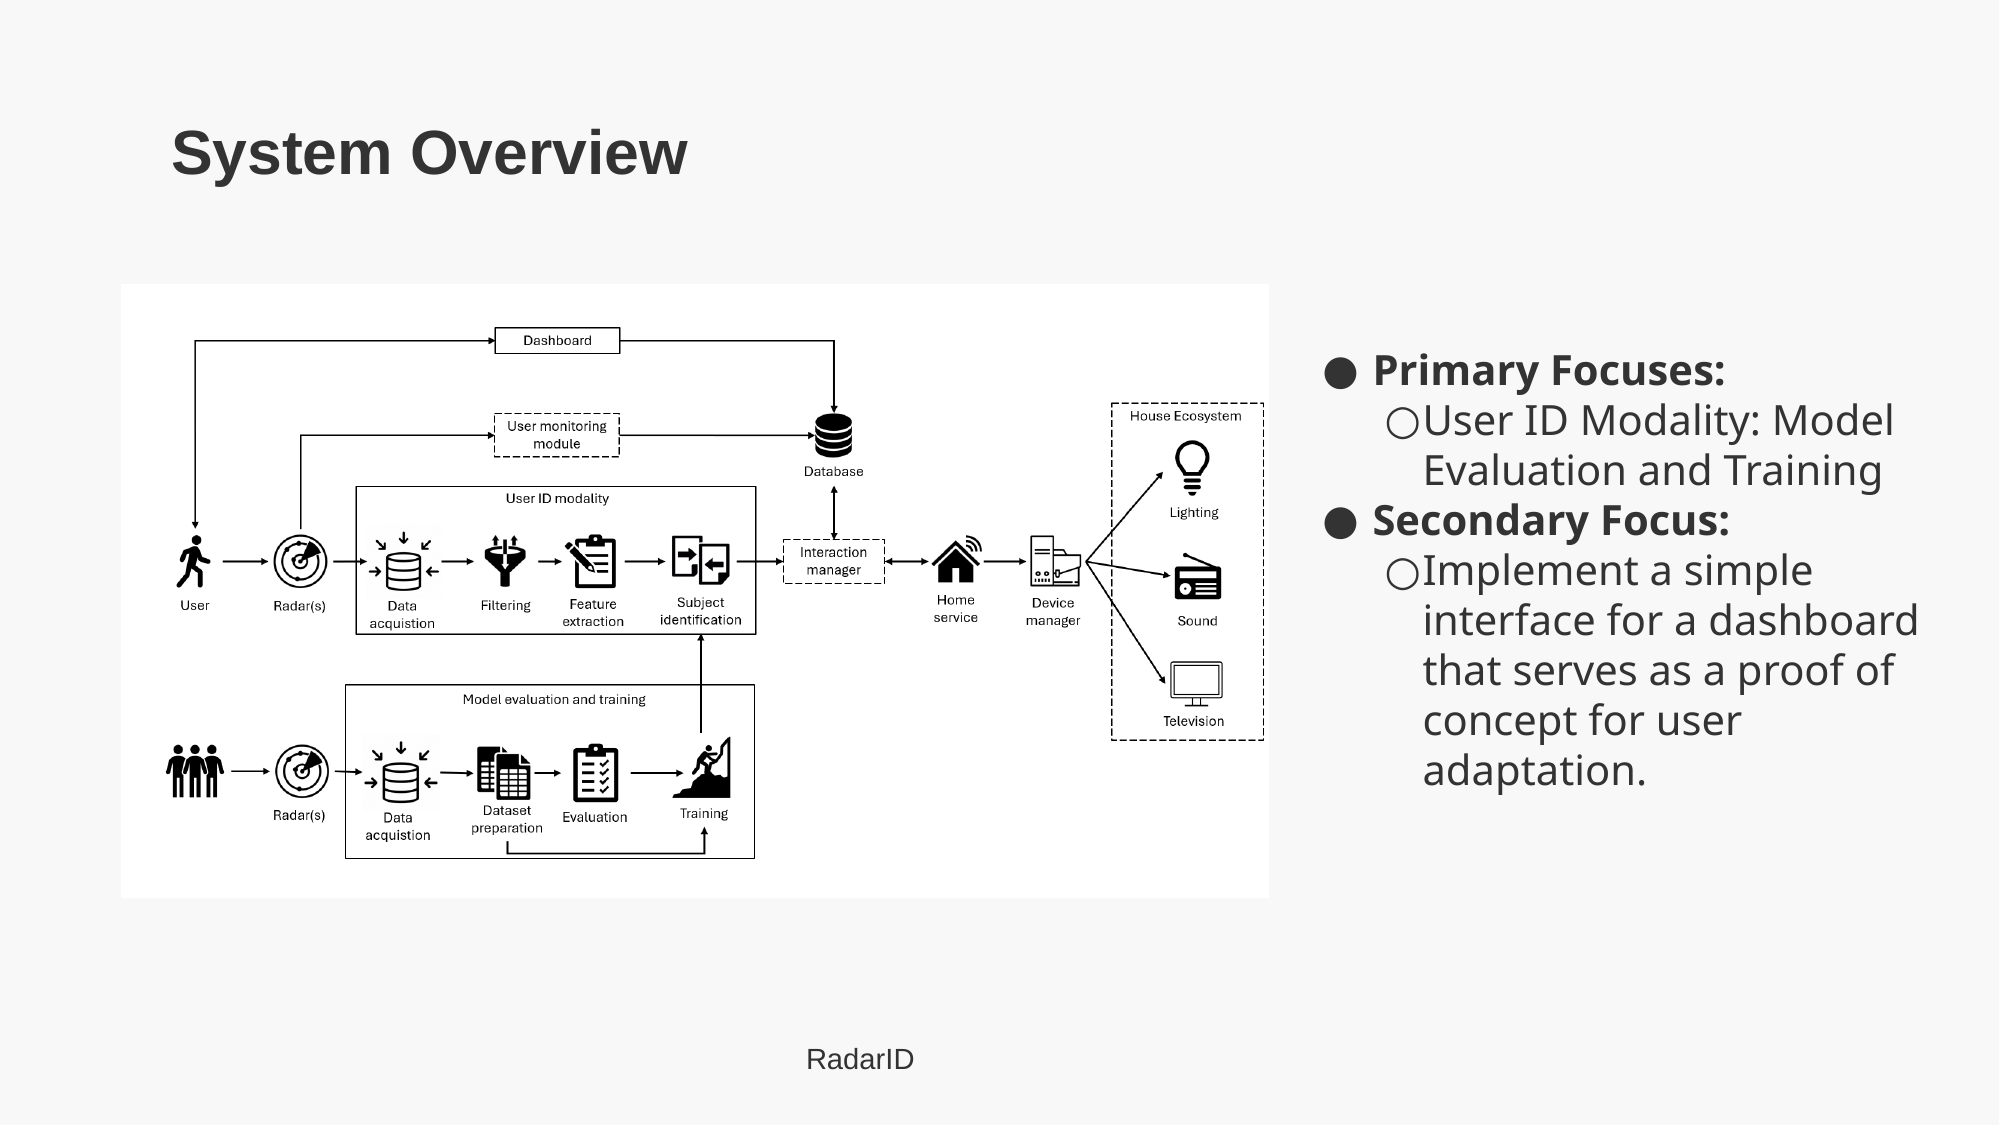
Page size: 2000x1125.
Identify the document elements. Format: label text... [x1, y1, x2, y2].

list Primary Focuses: User ID Modality: Model Evaluation and Training Secondary Focus: Implement a simple interface for a dashboard that serves as a proof of concept for user adaptation. [1302, 333, 1962, 849]
title System Overview [155, 97, 1844, 223]
footer RadarID [791, 1032, 1209, 1093]
picture [121, 284, 1269, 898]
